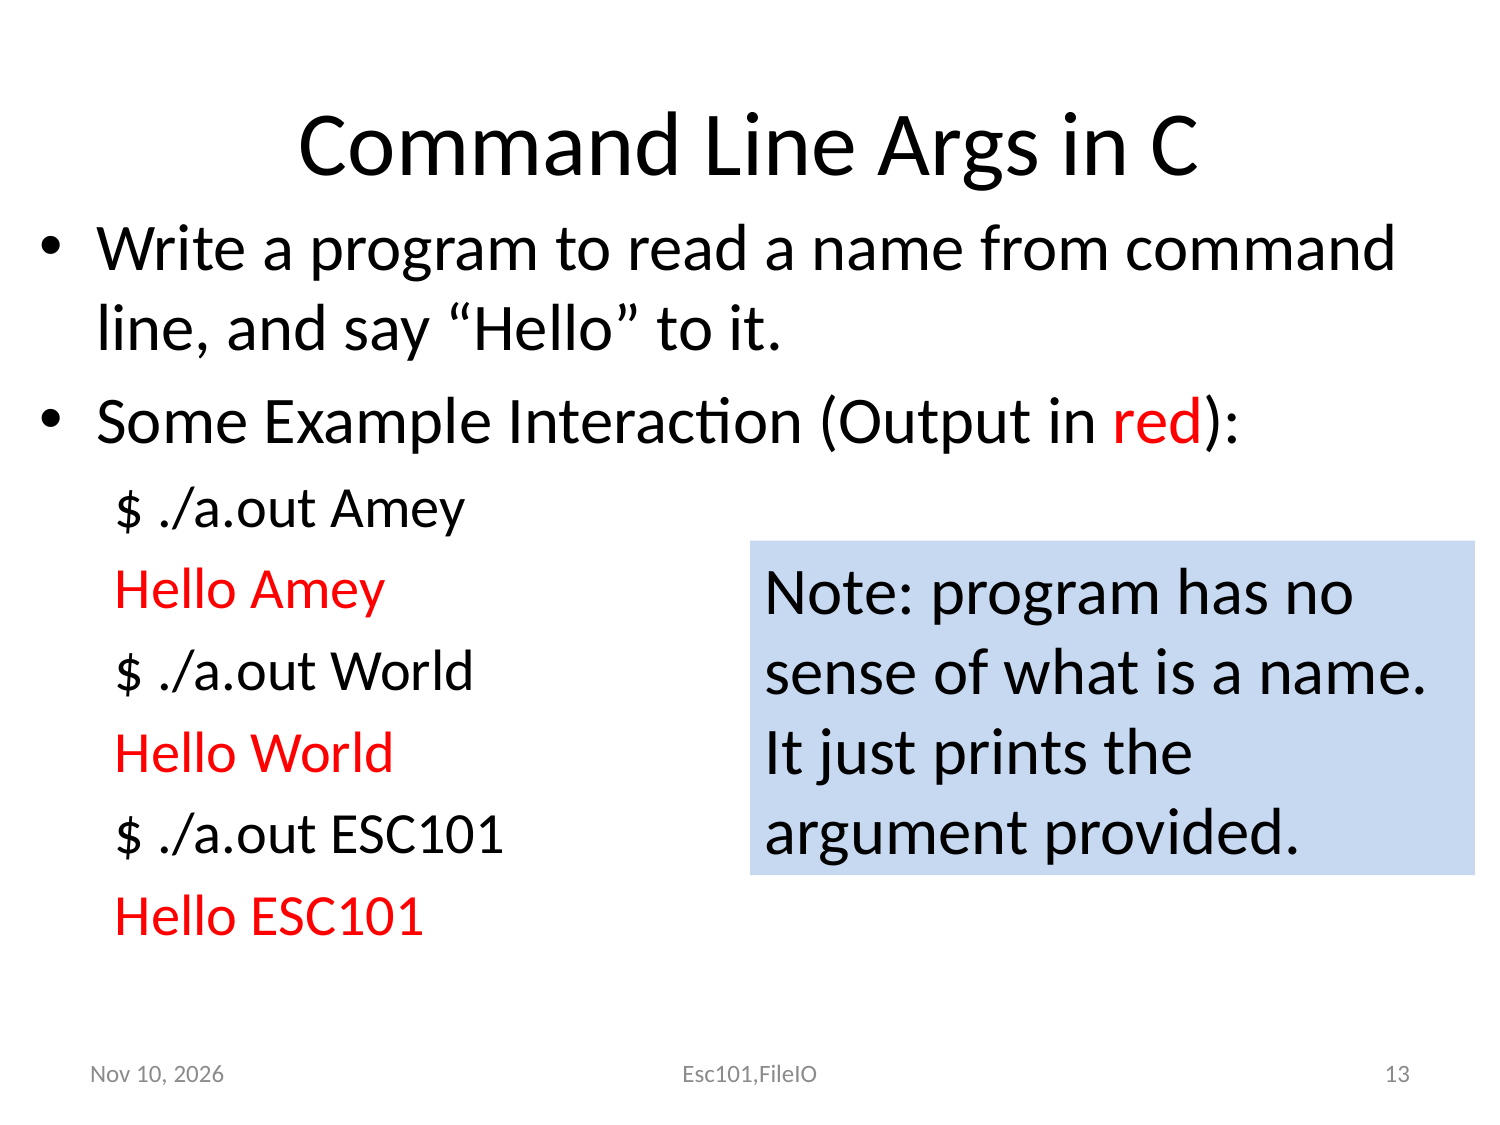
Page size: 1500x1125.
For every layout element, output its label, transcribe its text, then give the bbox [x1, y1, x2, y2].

title Command Line Args in C [75, 45, 1425, 196]
footer Esc101,FileIO [512, 1042, 988, 1103]
text_box Note: program has no sense of what is a name. It just prints the argument provided. [750, 540, 1475, 876]
list Write a program to read a name from command line, and say “Hello” to it. Some Example Interaction (Output in red): $ ./a.out Amey Hello Amey $ ./a.out World Hello World $ ./a.out ESC101 Hello ESC101 [24, 196, 1475, 1047]
slide_number 13 [1074, 1042, 1425, 1103]
slide_number Nov-17 [75, 1042, 425, 1103]
